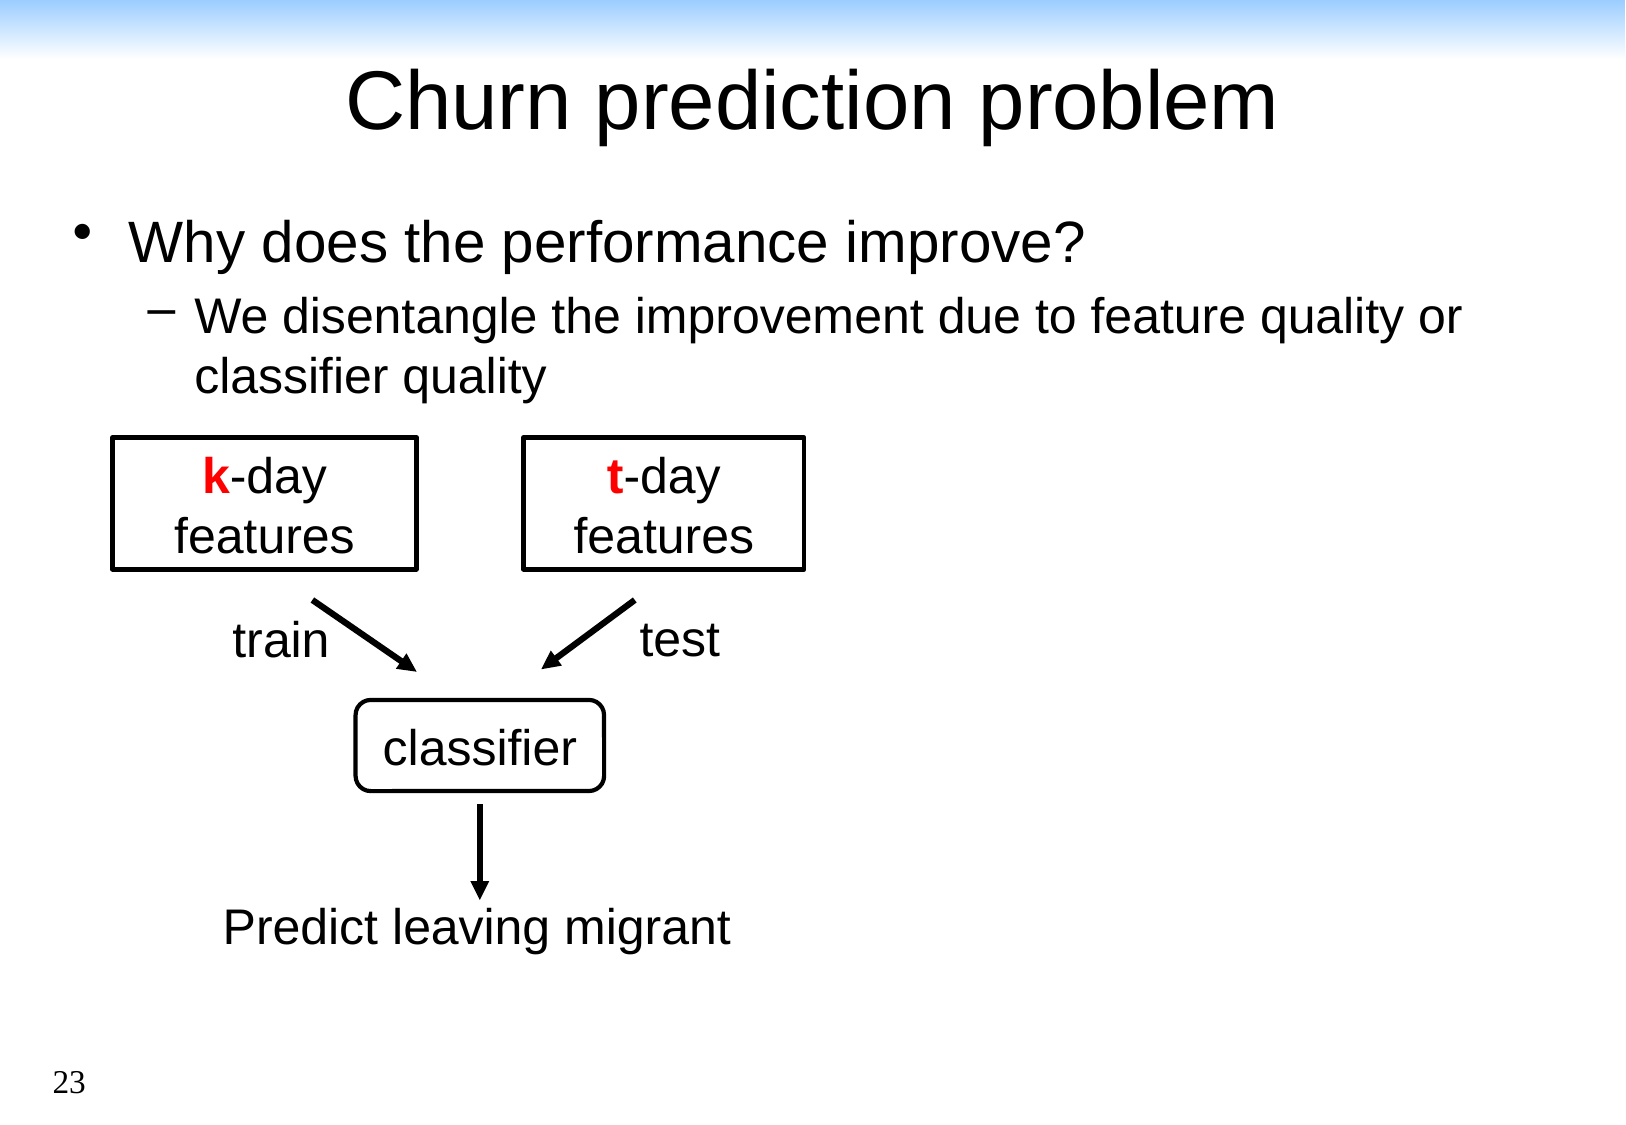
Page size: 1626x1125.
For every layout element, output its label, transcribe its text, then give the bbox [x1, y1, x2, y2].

text_box train [217, 599, 311, 675]
text_box classifier [353, 697, 607, 794]
text_box t-day features [521, 435, 806, 572]
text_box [312, 599, 417, 672]
list Why does the performance improve? We disentangle the improvement due to feature quality or classifier quality [57, 196, 1563, 563]
title Churn prediction problem [44, 30, 1581, 162]
text_box k-day features [110, 435, 419, 572]
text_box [541, 599, 635, 670]
text_box test [636, 599, 743, 674]
text_box Predict leaving migrant [207, 887, 746, 963]
